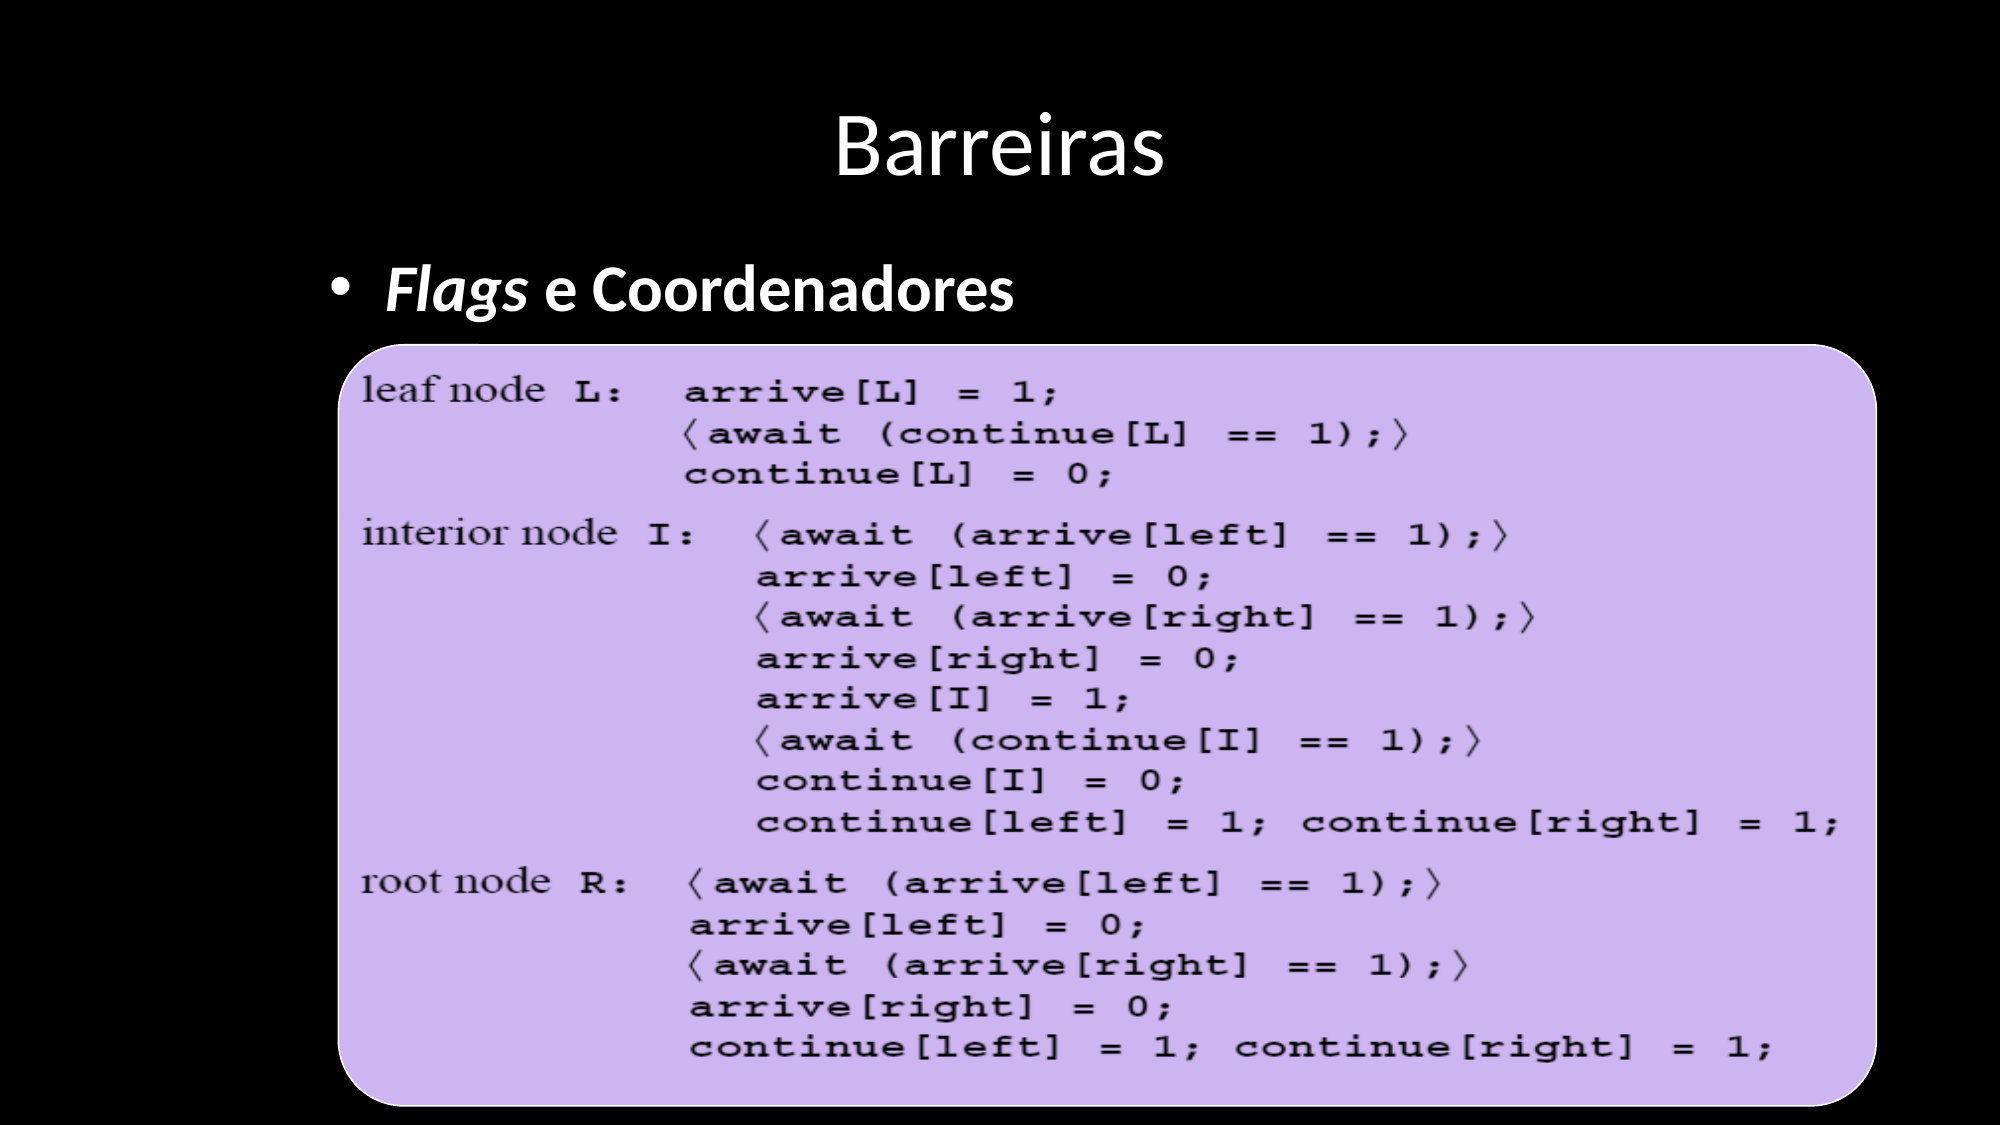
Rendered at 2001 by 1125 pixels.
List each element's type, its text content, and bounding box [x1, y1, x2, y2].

picture [338, 344, 1877, 1107]
title Barreiras [99, 45, 1900, 233]
list Flags e Coordenadores [313, 237, 1954, 398]
